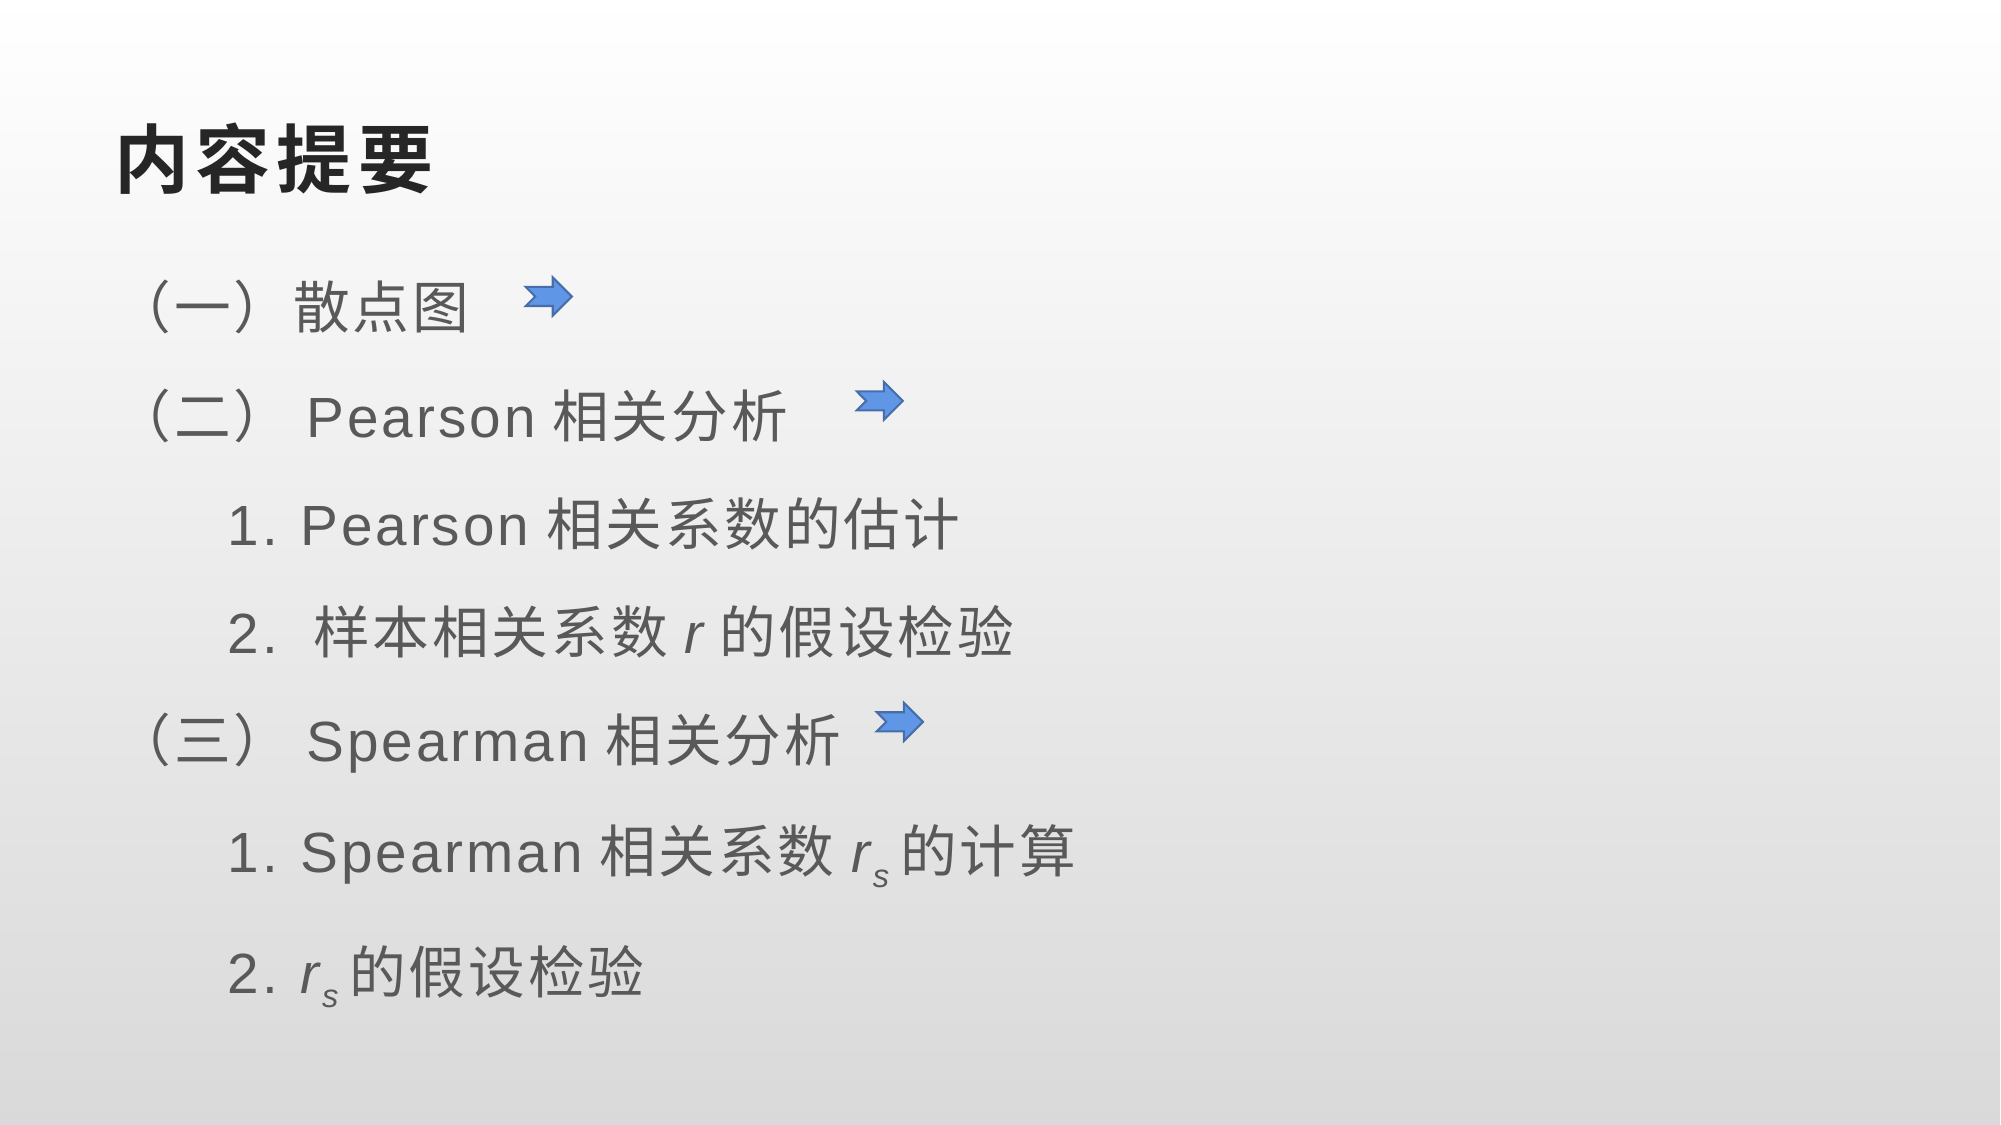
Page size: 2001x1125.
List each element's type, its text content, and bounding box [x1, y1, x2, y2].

text_box [854, 379, 905, 423]
list （一）散点图 （二）Pearson相关分析 1. Pearson相关系数的估计 2. 样本相关系数r的假设检验 （三）Spearman相关分析 1. Spearman相关系数rs的计算 2. rs的假设检验 [99, 244, 1900, 1026]
title 内容提要 [99, 99, 1900, 216]
text_box [523, 274, 574, 319]
text_box [874, 700, 925, 744]
